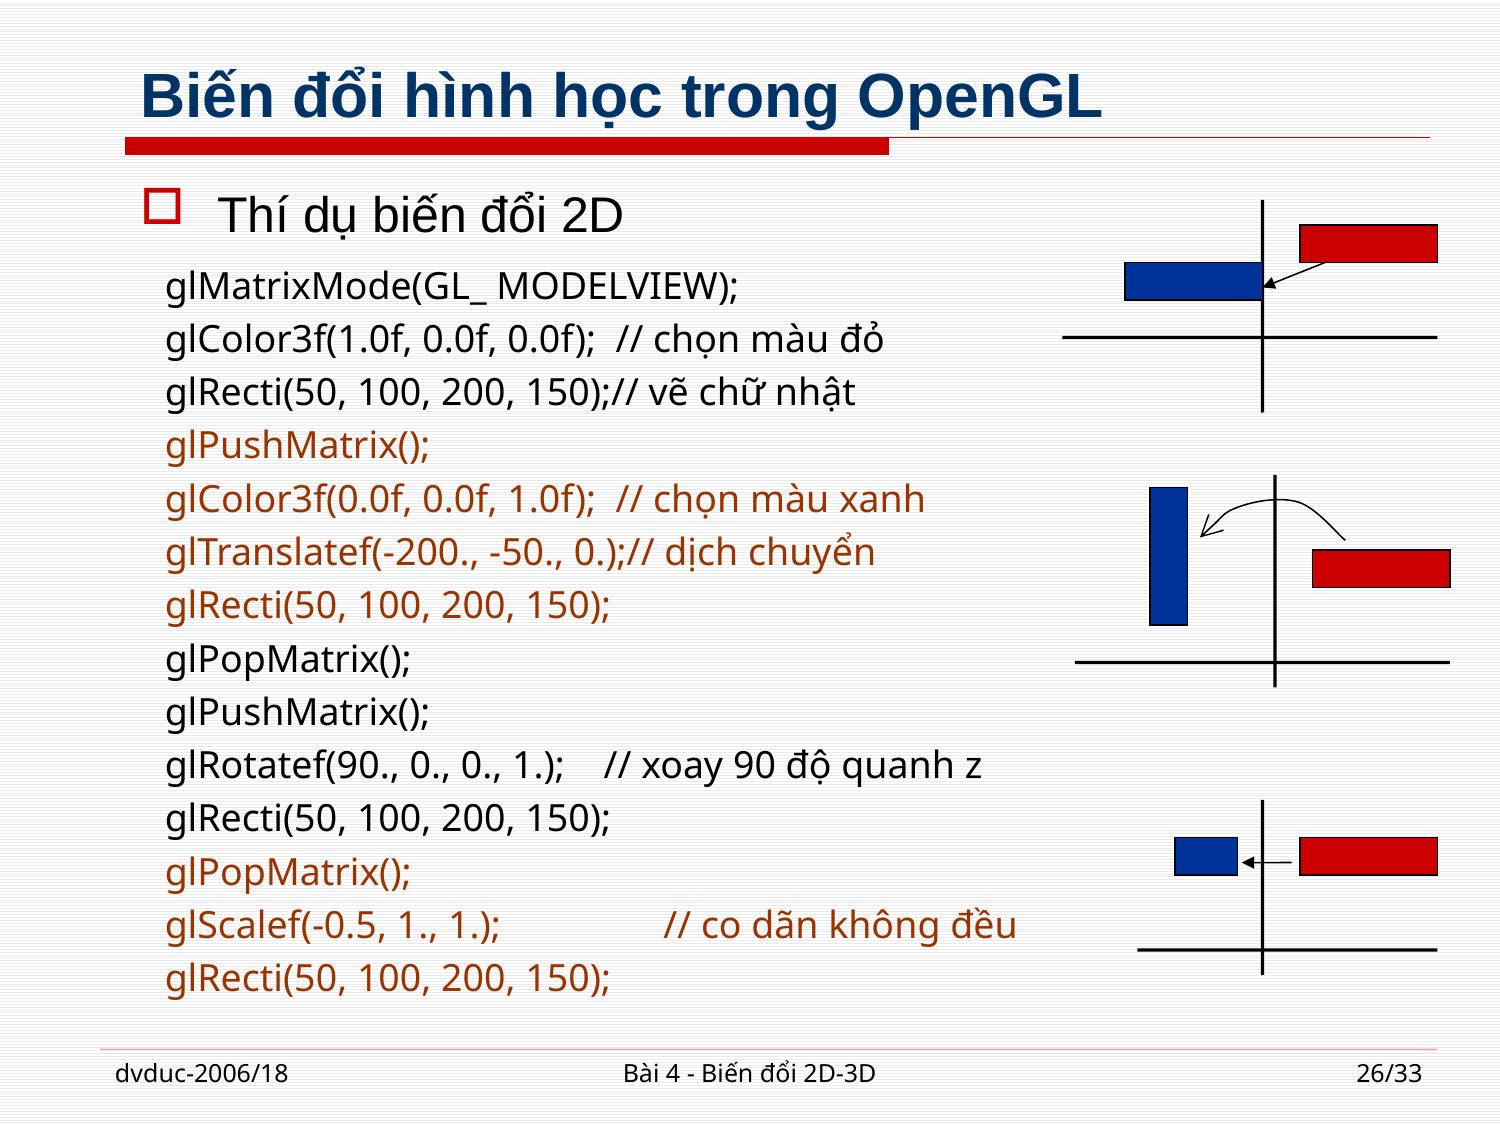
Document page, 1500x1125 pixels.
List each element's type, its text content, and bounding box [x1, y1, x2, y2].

footer Bài 4 - Biến đổi 2D-3D [512, 1049, 988, 1103]
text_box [1137, 799, 1438, 976]
text_box glMatrixMode(GL_ MODELVIEW); glColor3f(1.0f, 0.0f, 0.0f); // chọn màu đỏ glRecti(50, 100, 200, 150);// vẽ chữ nhật glPushMatrix(); glColor3f(0.0f, 0.0f, 1.0f); // chọn màu xanh glTranslatef(-200., -50., 0.);// dịch chuyển glRecti(50, 100, 200, 150); glPopMatrix(); glPushMatrix(); glRotatef(90., 0., 0., 1.); // xoay 90 độ quanh z glRecti(50, 100, 200, 150); glPopMatrix(); glScalef(-0.5, 1., 1.); // co dãn không đều glRecti(50, 100, 200, 150); [150, 249, 1163, 1007]
slide_number 26/33 [1112, 1049, 1438, 1103]
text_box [1074, 474, 1451, 688]
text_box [1062, 199, 1438, 413]
slide_number dvduc-2006/18 [99, 1049, 426, 1103]
title Biến đổi hình học trong OpenGL [124, 24, 1476, 138]
list Thí dụ biến đổi 2D [124, 174, 1476, 1013]
